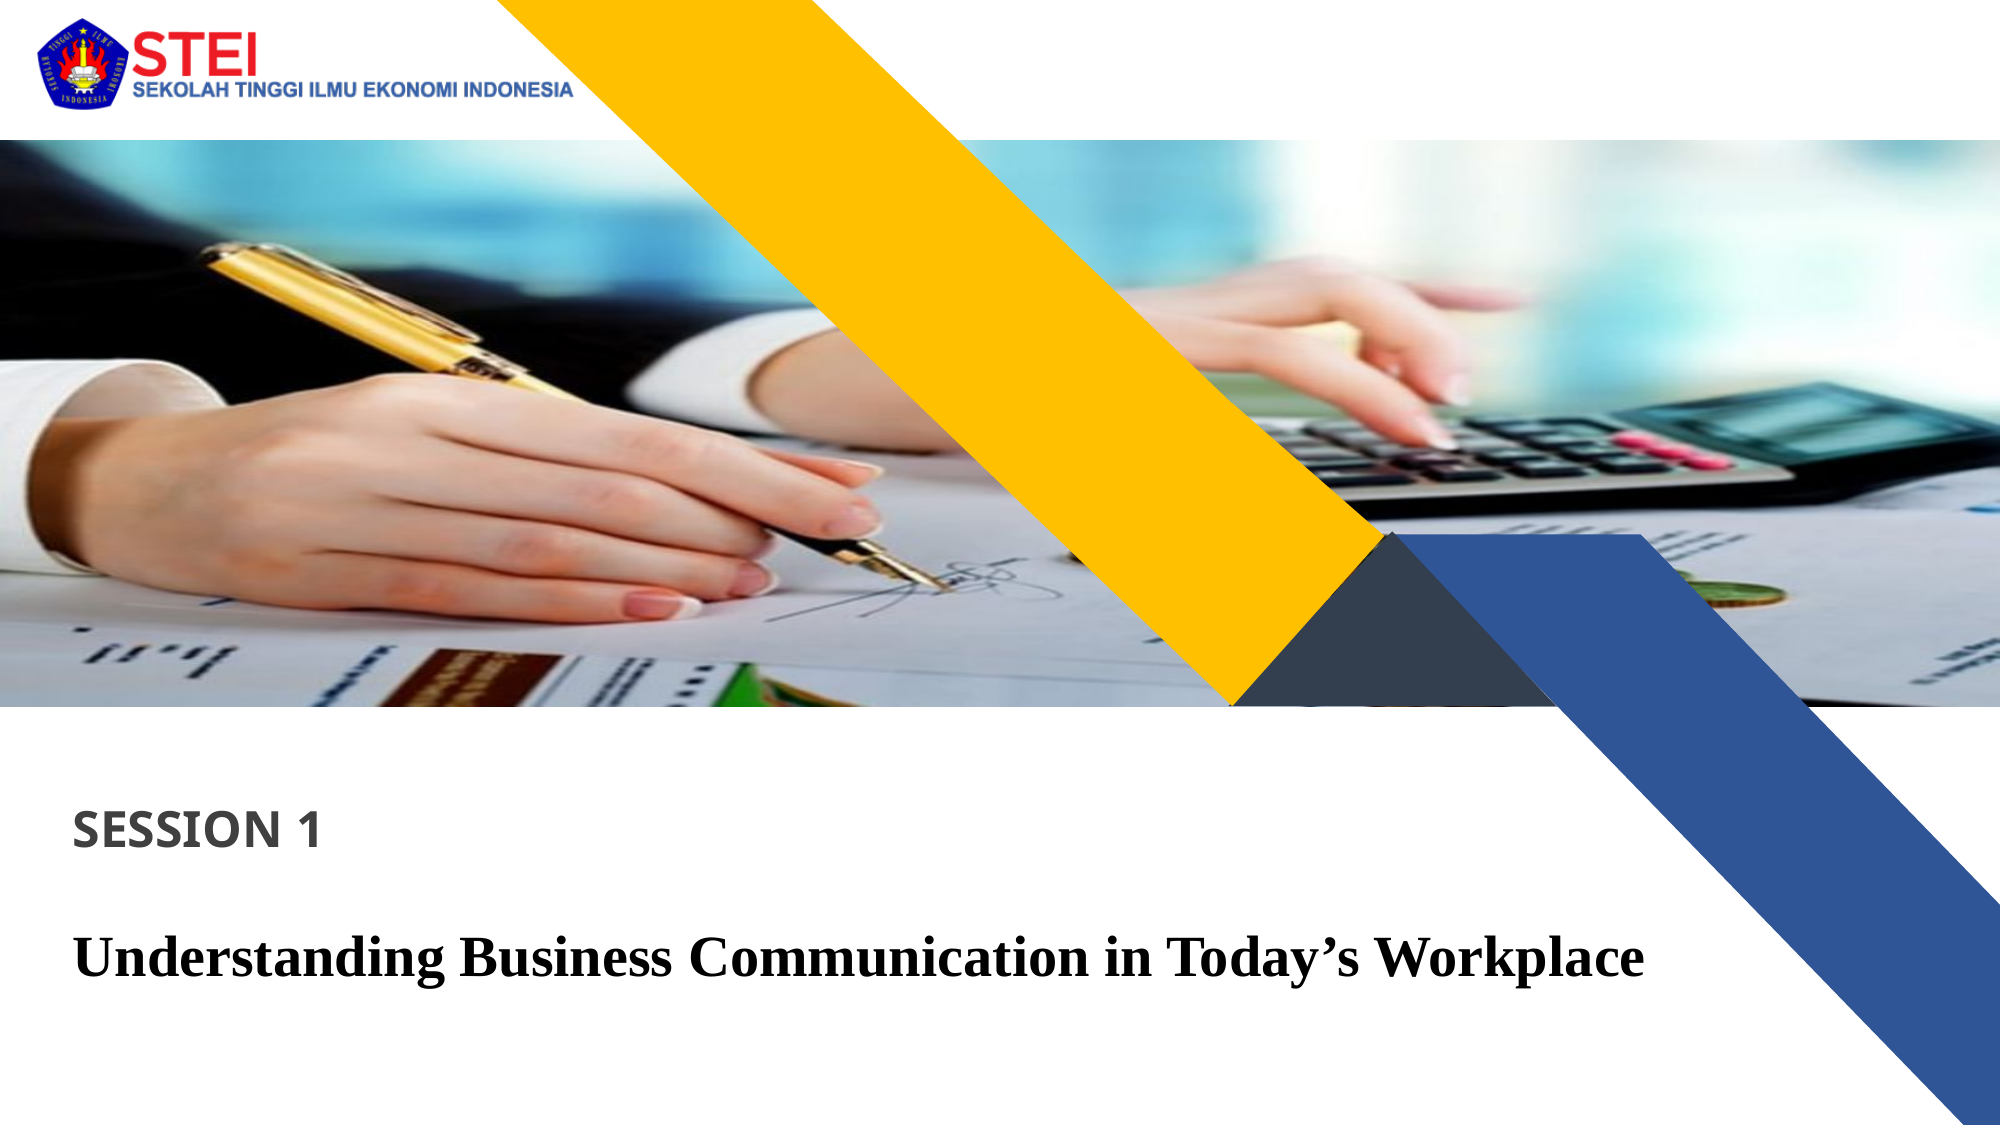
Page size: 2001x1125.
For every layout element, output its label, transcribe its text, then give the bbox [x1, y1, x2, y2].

text_box [495, 0, 960, 140]
text_box [1557, 707, 2000, 1125]
picture [0, 140, 2000, 707]
picture [35, 18, 576, 111]
text_box SESSION 1 Understanding Business Communication in Today’s Workplace [57, 790, 1662, 996]
